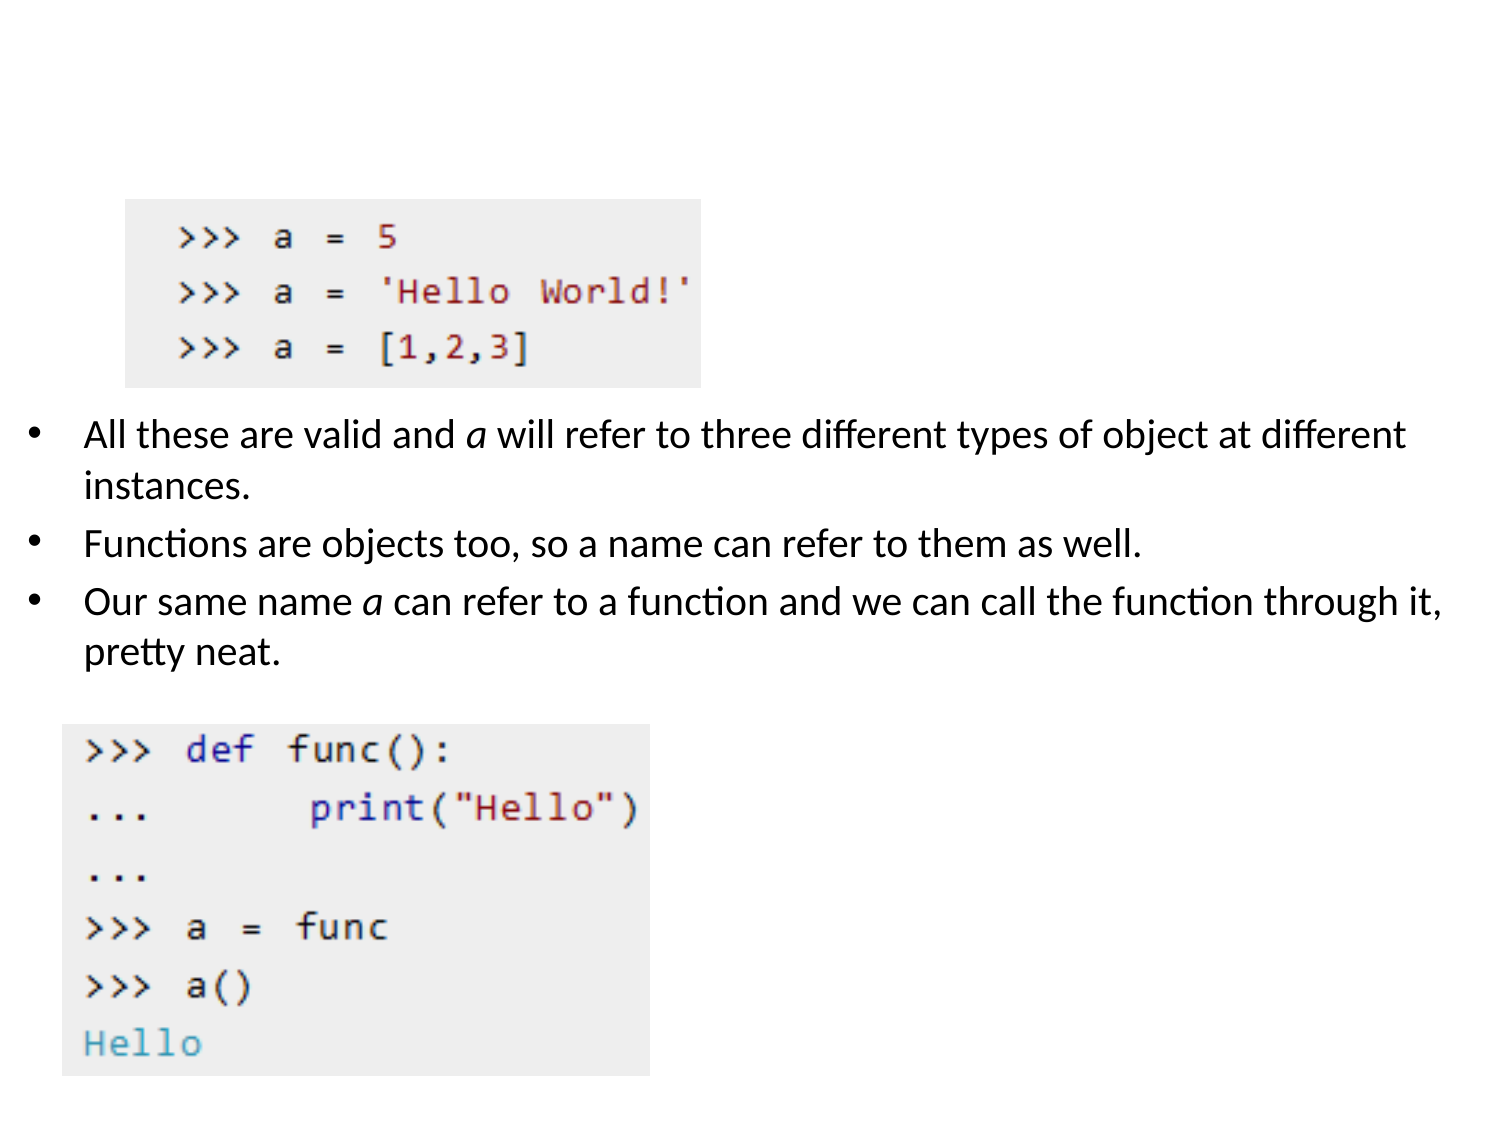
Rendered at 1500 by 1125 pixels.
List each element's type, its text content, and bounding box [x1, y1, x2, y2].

picture [124, 199, 701, 388]
list All these are valid and a will refer to three different types of object at different instances. Functions are objects too, so a name can refer to them as well. Our same name a can refer to a function and we can call the function through it, pretty neat. [12, 399, 1488, 700]
picture [62, 724, 650, 1076]
